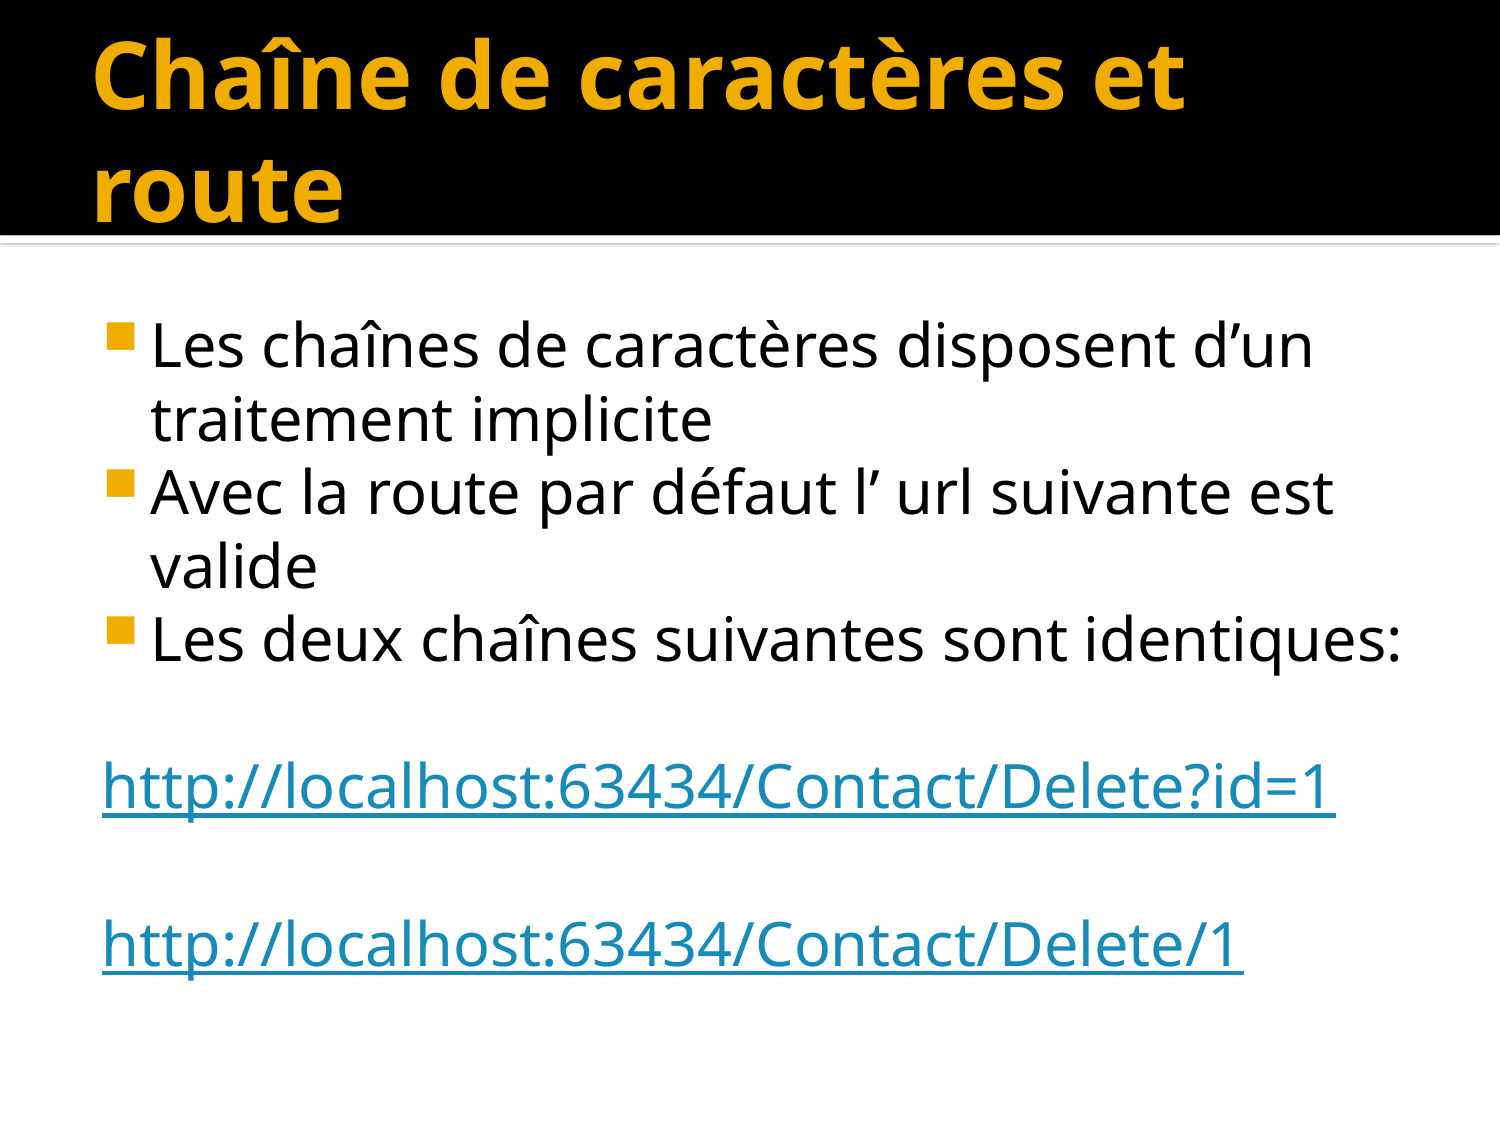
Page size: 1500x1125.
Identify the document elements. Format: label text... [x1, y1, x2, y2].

title Chaîne de caractères et route [75, 25, 1425, 231]
list Les chaînes de caractères disposent d’un traitement implicite Avec la route par défaut l’ url suivante est valide Les deux chaînes suivantes sont identiques: http://localhost:63434/Contact/Delete?id=1 http://localhost:63434/Contact/Delete/1 [75, 291, 1425, 1050]
